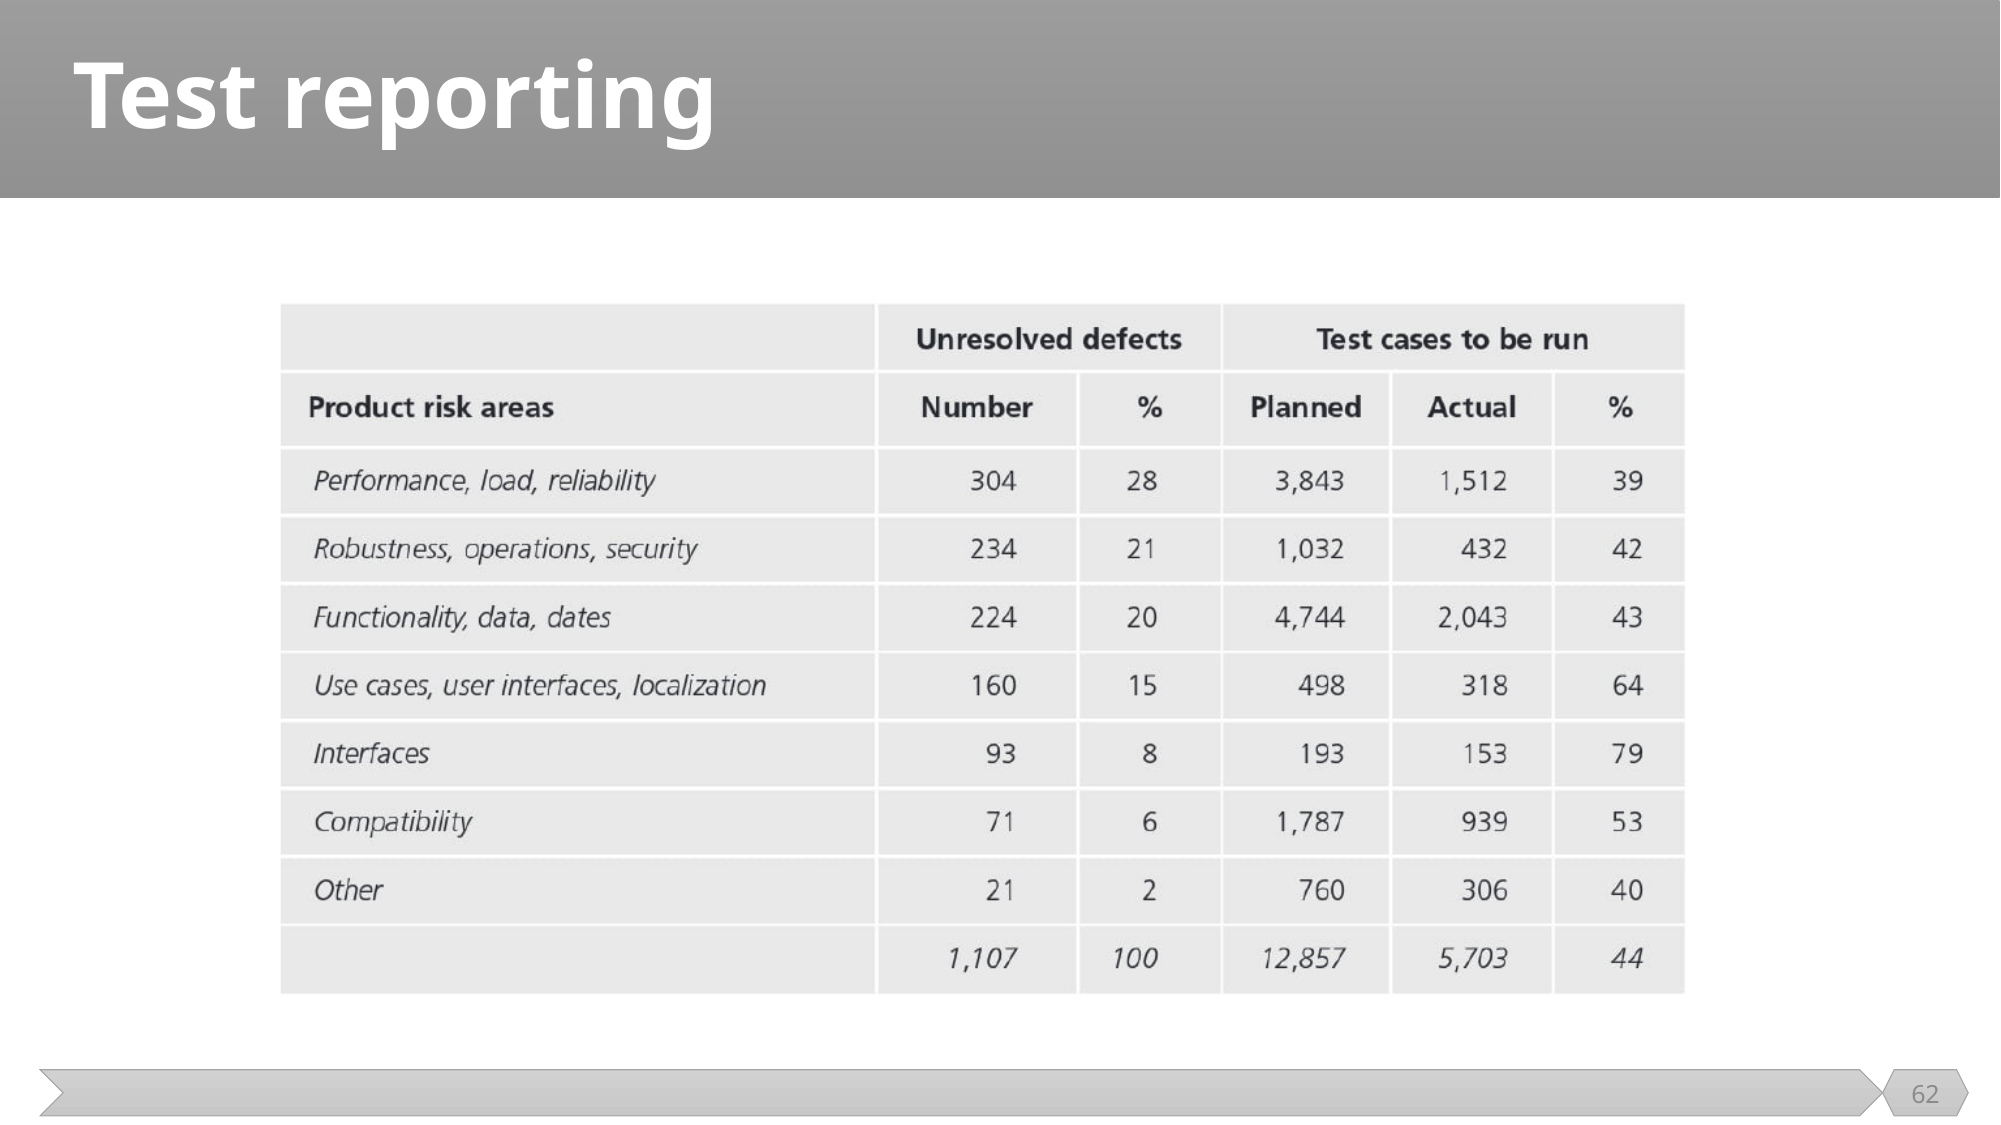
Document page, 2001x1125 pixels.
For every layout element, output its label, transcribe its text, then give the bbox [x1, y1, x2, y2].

slide_number 62 [1882, 1065, 1969, 1125]
title Test reporting [56, 0, 1969, 199]
picture [264, 292, 1701, 1014]
